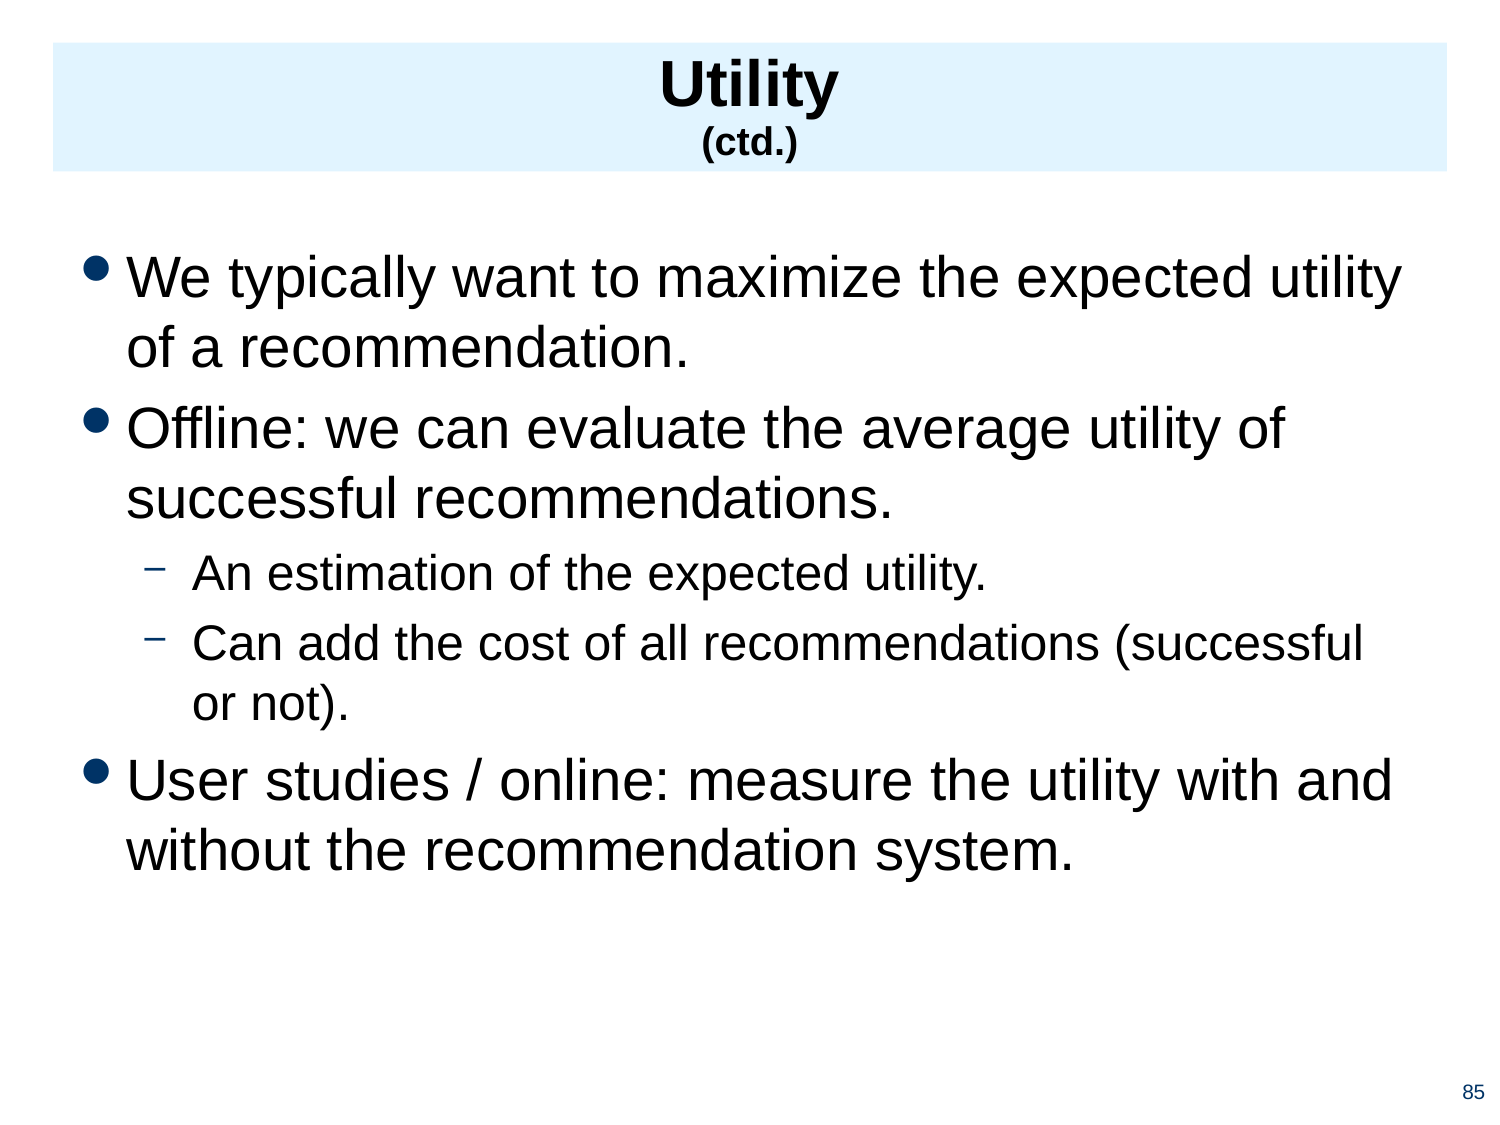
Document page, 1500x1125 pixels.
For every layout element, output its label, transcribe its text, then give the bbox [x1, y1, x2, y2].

title Utility (ctd.) [53, 42, 1447, 172]
list We typically want to maximize the expected utility of a recommendation. Offline: we can evaluate the average utility of successful recommendations. An estimation of the expected utility. Can add the cost of all recommendations (successful or not). User studies / online: measure the utility with and without the recommendation system. [64, 231, 1436, 1047]
slide_number 85 [1439, 1051, 1500, 1112]
